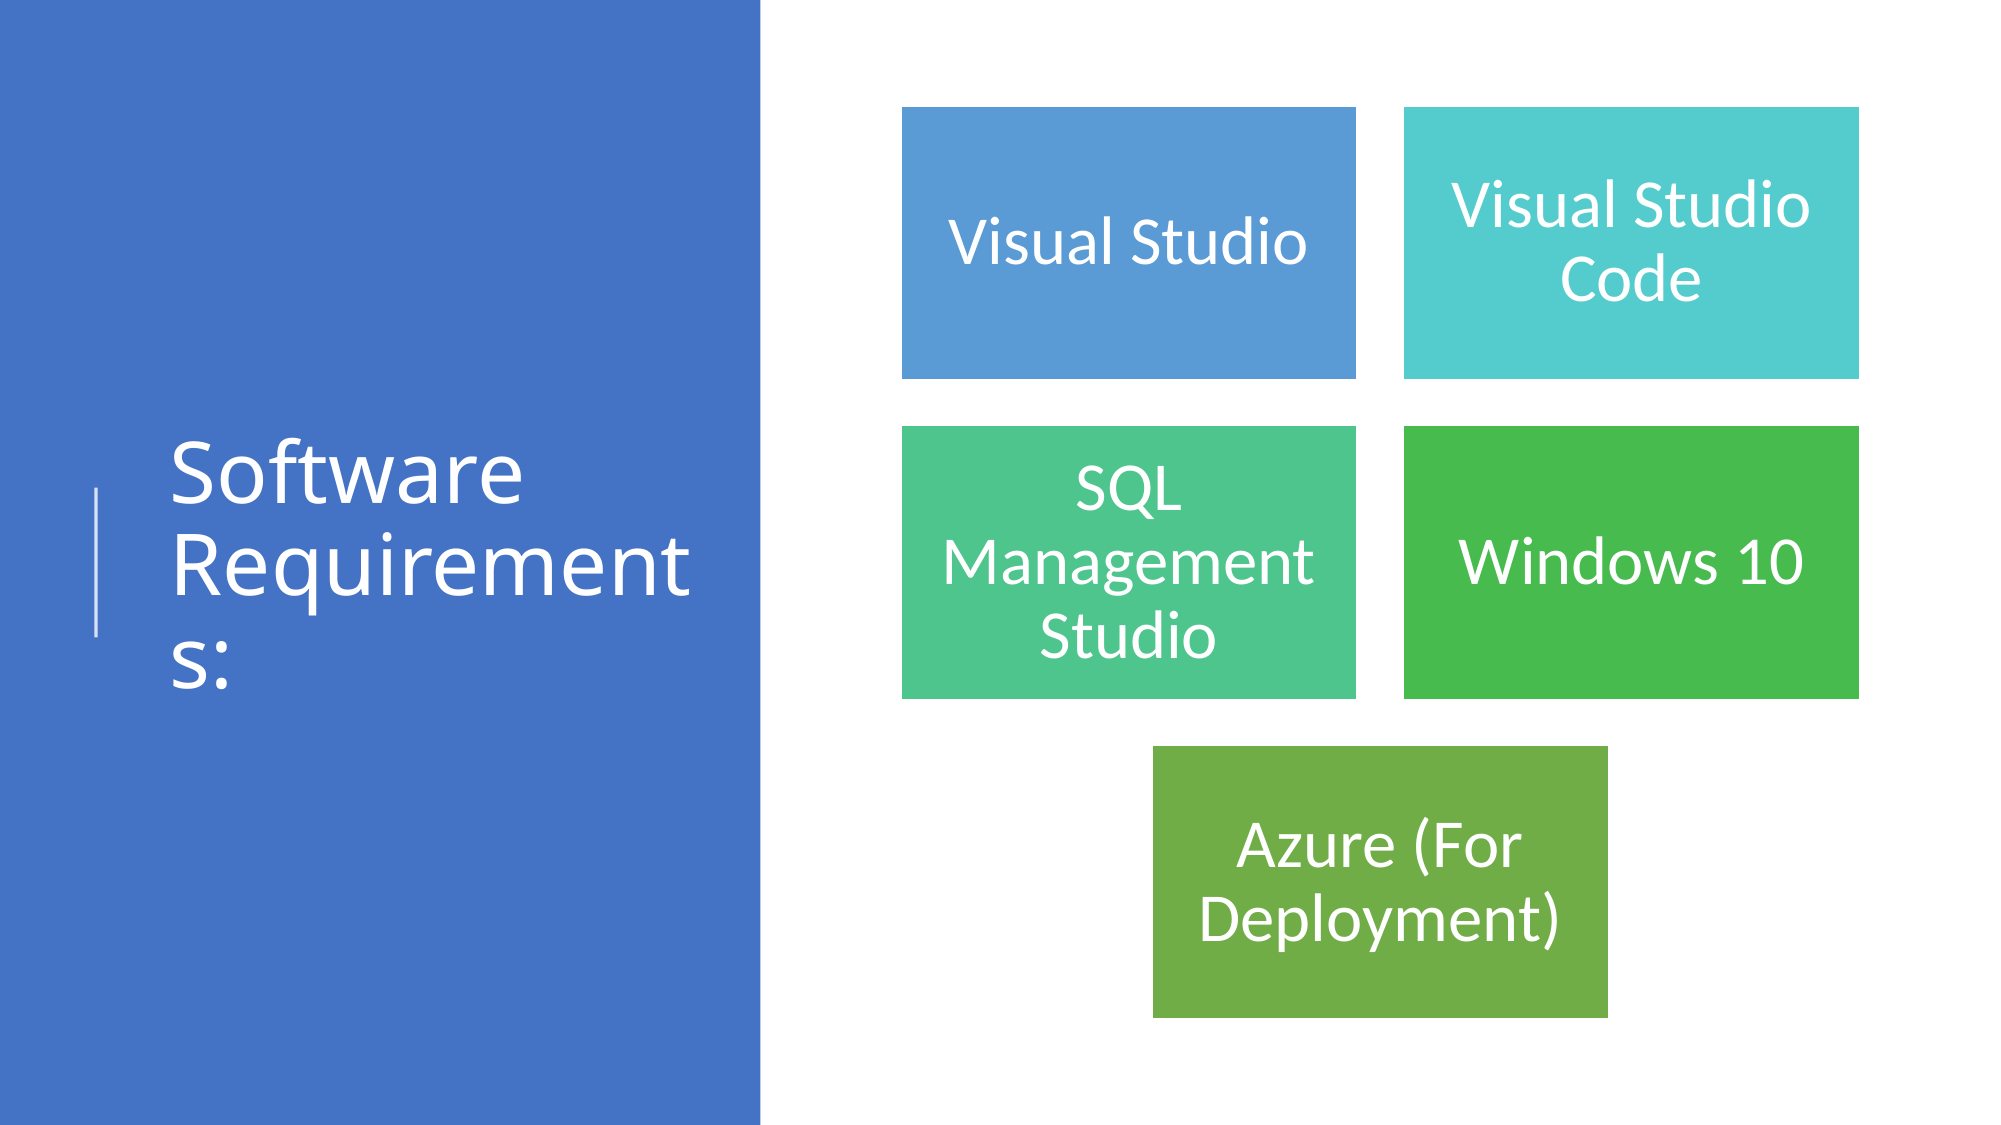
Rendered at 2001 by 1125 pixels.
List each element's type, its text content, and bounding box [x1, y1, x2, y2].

title Software Requirements: [154, 116, 708, 1020]
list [866, 105, 1895, 1020]
text_box [0, 0, 761, 1125]
